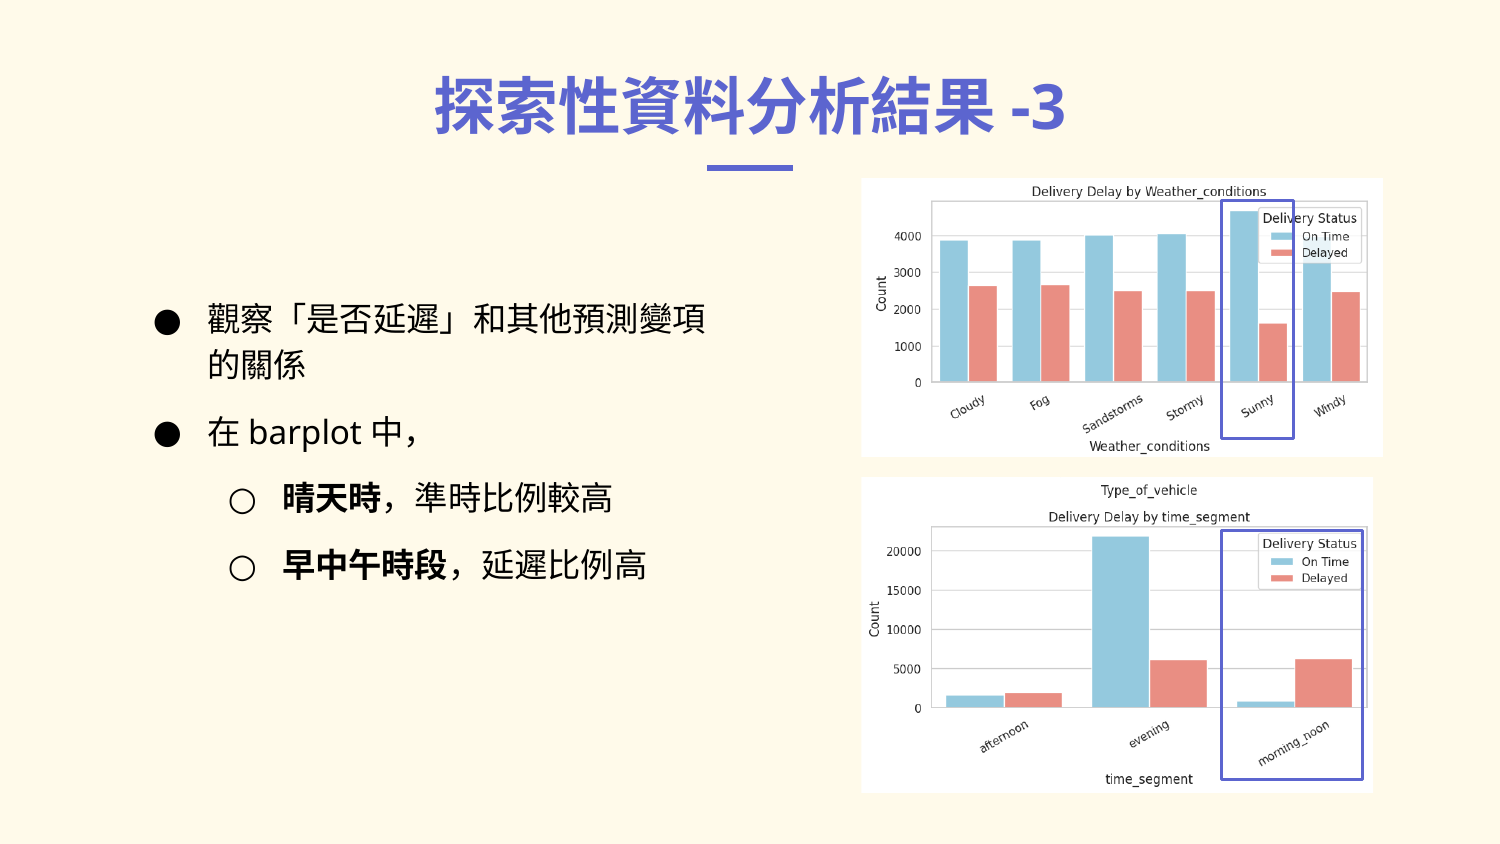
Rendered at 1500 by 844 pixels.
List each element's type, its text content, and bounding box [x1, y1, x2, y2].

title 探索性資料分析結果-3 [116, 33, 1383, 157]
list 觀察「是否延遲」和其他預測變項的關係 在barplot中， 晴天時，準時比例較高 早中午時段，延遲比例高 [116, 277, 748, 755]
picture [860, 178, 1384, 457]
picture [860, 477, 1374, 794]
